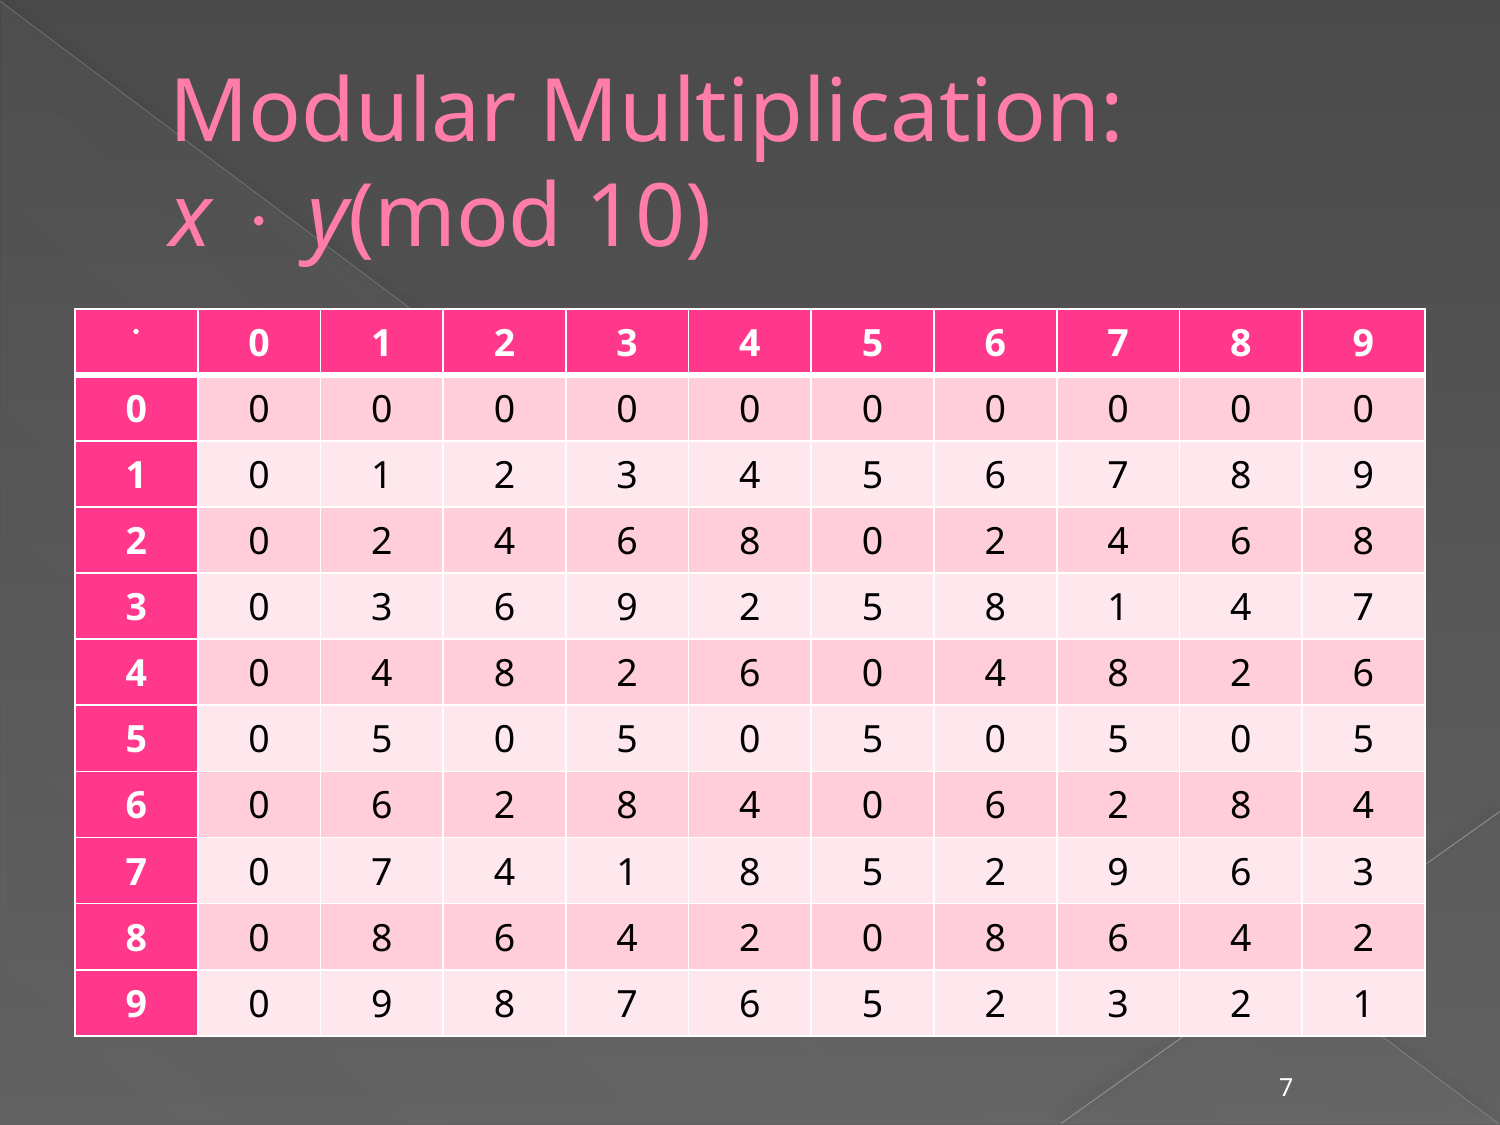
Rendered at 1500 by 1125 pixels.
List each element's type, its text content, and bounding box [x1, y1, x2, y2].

table_cell 4 [1303, 772, 1424, 837]
table_cell 0 [812, 640, 933, 704]
table_cell 1 [567, 838, 688, 903]
table_cell 8 [1180, 442, 1301, 506]
table_cell 9 [1303, 442, 1424, 506]
table_cell 0 [444, 378, 565, 440]
table_cell 6 [444, 904, 565, 969]
table_cell 6 [1303, 640, 1424, 704]
table_cell 7 [567, 971, 688, 1035]
table_header 4 [689, 310, 810, 372]
table_cell 0 [199, 904, 320, 969]
table_header 2 [444, 310, 565, 372]
slide_number 7 [1245, 1063, 1328, 1113]
table_cell 0 [199, 378, 320, 440]
table_cell 7 [1303, 574, 1424, 638]
table_cell 0 [812, 378, 933, 440]
table_cell 9 [76, 971, 197, 1035]
table_cell 4 [444, 508, 565, 572]
table_header 0 [199, 310, 320, 372]
table_cell 6 [935, 442, 1056, 506]
table_header 7 [1058, 310, 1179, 372]
table_cell 6 [935, 772, 1056, 837]
table_cell 1 [1303, 971, 1424, 1035]
table_cell 4 [935, 640, 1056, 704]
table_cell 0 [199, 706, 320, 771]
table_cell 0 [1180, 378, 1301, 440]
table_cell 8 [689, 508, 810, 572]
table_cell 1 [76, 442, 197, 506]
table_cell 5 [1303, 706, 1424, 771]
table_cell 4 [567, 904, 688, 969]
table_cell 0 [812, 508, 933, 572]
table_cell 4 [689, 772, 810, 837]
table_cell 5 [812, 838, 933, 903]
table_header 9 [1303, 310, 1424, 372]
table_cell 0 [199, 508, 320, 572]
table_cell 1 [1058, 574, 1179, 638]
table_cell 8 [76, 904, 197, 969]
table_cell 7 [1058, 442, 1179, 506]
table_cell 2 [567, 640, 688, 704]
table_header 5 [812, 310, 933, 372]
table_cell 9 [1058, 838, 1179, 903]
table_cell 0 [321, 378, 442, 440]
table_cell 4 [76, 640, 197, 704]
table_cell 4 [1058, 508, 1179, 572]
table_cell 8 [444, 971, 565, 1035]
table_cell 6 [689, 971, 810, 1035]
table_cell 0 [1303, 378, 1424, 440]
table_cell 0 [935, 706, 1056, 771]
table_cell 2 [1180, 640, 1301, 704]
table_cell 0 [199, 442, 320, 506]
table_cell 0 [1058, 378, 1179, 440]
table_header 1 [321, 310, 442, 372]
table_cell 2 [1303, 904, 1424, 969]
table_cell 8 [935, 904, 1056, 969]
table_cell 2 [689, 574, 810, 638]
table_cell 8 [321, 904, 442, 969]
table_cell 4 [1180, 904, 1301, 969]
table_header 8 [1180, 310, 1301, 372]
table_cell 6 [76, 772, 197, 837]
table_cell 4 [321, 640, 442, 704]
table_cell 1 [321, 442, 442, 506]
table_cell 5 [567, 706, 688, 771]
table_cell 4 [689, 442, 810, 506]
table_cell 3 [76, 574, 197, 638]
table_cell 5 [812, 706, 933, 771]
table_cell 2 [935, 508, 1056, 572]
table_cell 5 [812, 971, 933, 1035]
table_cell 2 [1180, 971, 1301, 1035]
table_cell 8 [1303, 508, 1424, 572]
table_cell 2 [444, 442, 565, 506]
table_cell 4 [1180, 574, 1301, 638]
table_cell 2 [444, 772, 565, 837]
table_cell 0 [199, 838, 320, 903]
table_cell 5 [321, 706, 442, 771]
table_cell 0 [689, 378, 810, 440]
table_cell 5 [1058, 706, 1179, 771]
table_cell 8 [689, 838, 810, 903]
table_cell 6 [1180, 838, 1301, 903]
table_cell 3 [321, 574, 442, 638]
table_cell 8 [444, 640, 565, 704]
table_cell 6 [444, 574, 565, 638]
table_cell 8 [935, 574, 1056, 638]
table_cell 0 [812, 772, 933, 837]
table_cell 9 [321, 971, 442, 1035]
table_header 6 [935, 310, 1056, 372]
table_cell 6 [1058, 904, 1179, 969]
table_cell 5 [76, 706, 197, 771]
table_cell 3 [1058, 971, 1179, 1035]
table_cell 2 [1058, 772, 1179, 837]
table_cell 6 [567, 508, 688, 572]
table_cell 5 [812, 442, 933, 506]
table_cell 7 [76, 838, 197, 903]
table_cell 0 [76, 378, 197, 440]
table_cell 0 [567, 378, 688, 440]
table_cell 9 [567, 574, 688, 638]
table_cell 0 [199, 772, 320, 837]
table_cell 0 [199, 971, 320, 1035]
table_cell 4 [444, 838, 565, 903]
table_cell 6 [689, 640, 810, 704]
table_cell 0 [444, 706, 565, 771]
table_cell 8 [1058, 640, 1179, 704]
table_cell 7 [321, 838, 442, 903]
table_cell 8 [1180, 772, 1301, 837]
table_cell 6 [1180, 508, 1301, 572]
table_cell 3 [567, 442, 688, 506]
table_cell 2 [321, 508, 442, 572]
table_cell 0 [199, 640, 320, 704]
table_header  [76, 310, 197, 372]
table_cell 2 [935, 838, 1056, 903]
table_cell 5 [812, 574, 933, 638]
table_cell 2 [689, 904, 810, 969]
table_cell 0 [1180, 706, 1301, 771]
table_cell 0 [812, 904, 933, 969]
title Modular Multiplication: x  y(mod 10) [75, 43, 1425, 274]
table_cell 2 [935, 971, 1056, 1035]
table_cell 3 [1303, 838, 1424, 903]
table_cell 0 [689, 706, 810, 771]
table_cell 8 [567, 772, 688, 837]
table_cell 6 [321, 772, 442, 837]
table_header 3 [567, 310, 688, 372]
table_cell 0 [935, 378, 1056, 440]
table_cell 2 [76, 508, 197, 572]
table_cell 0 [199, 574, 320, 638]
